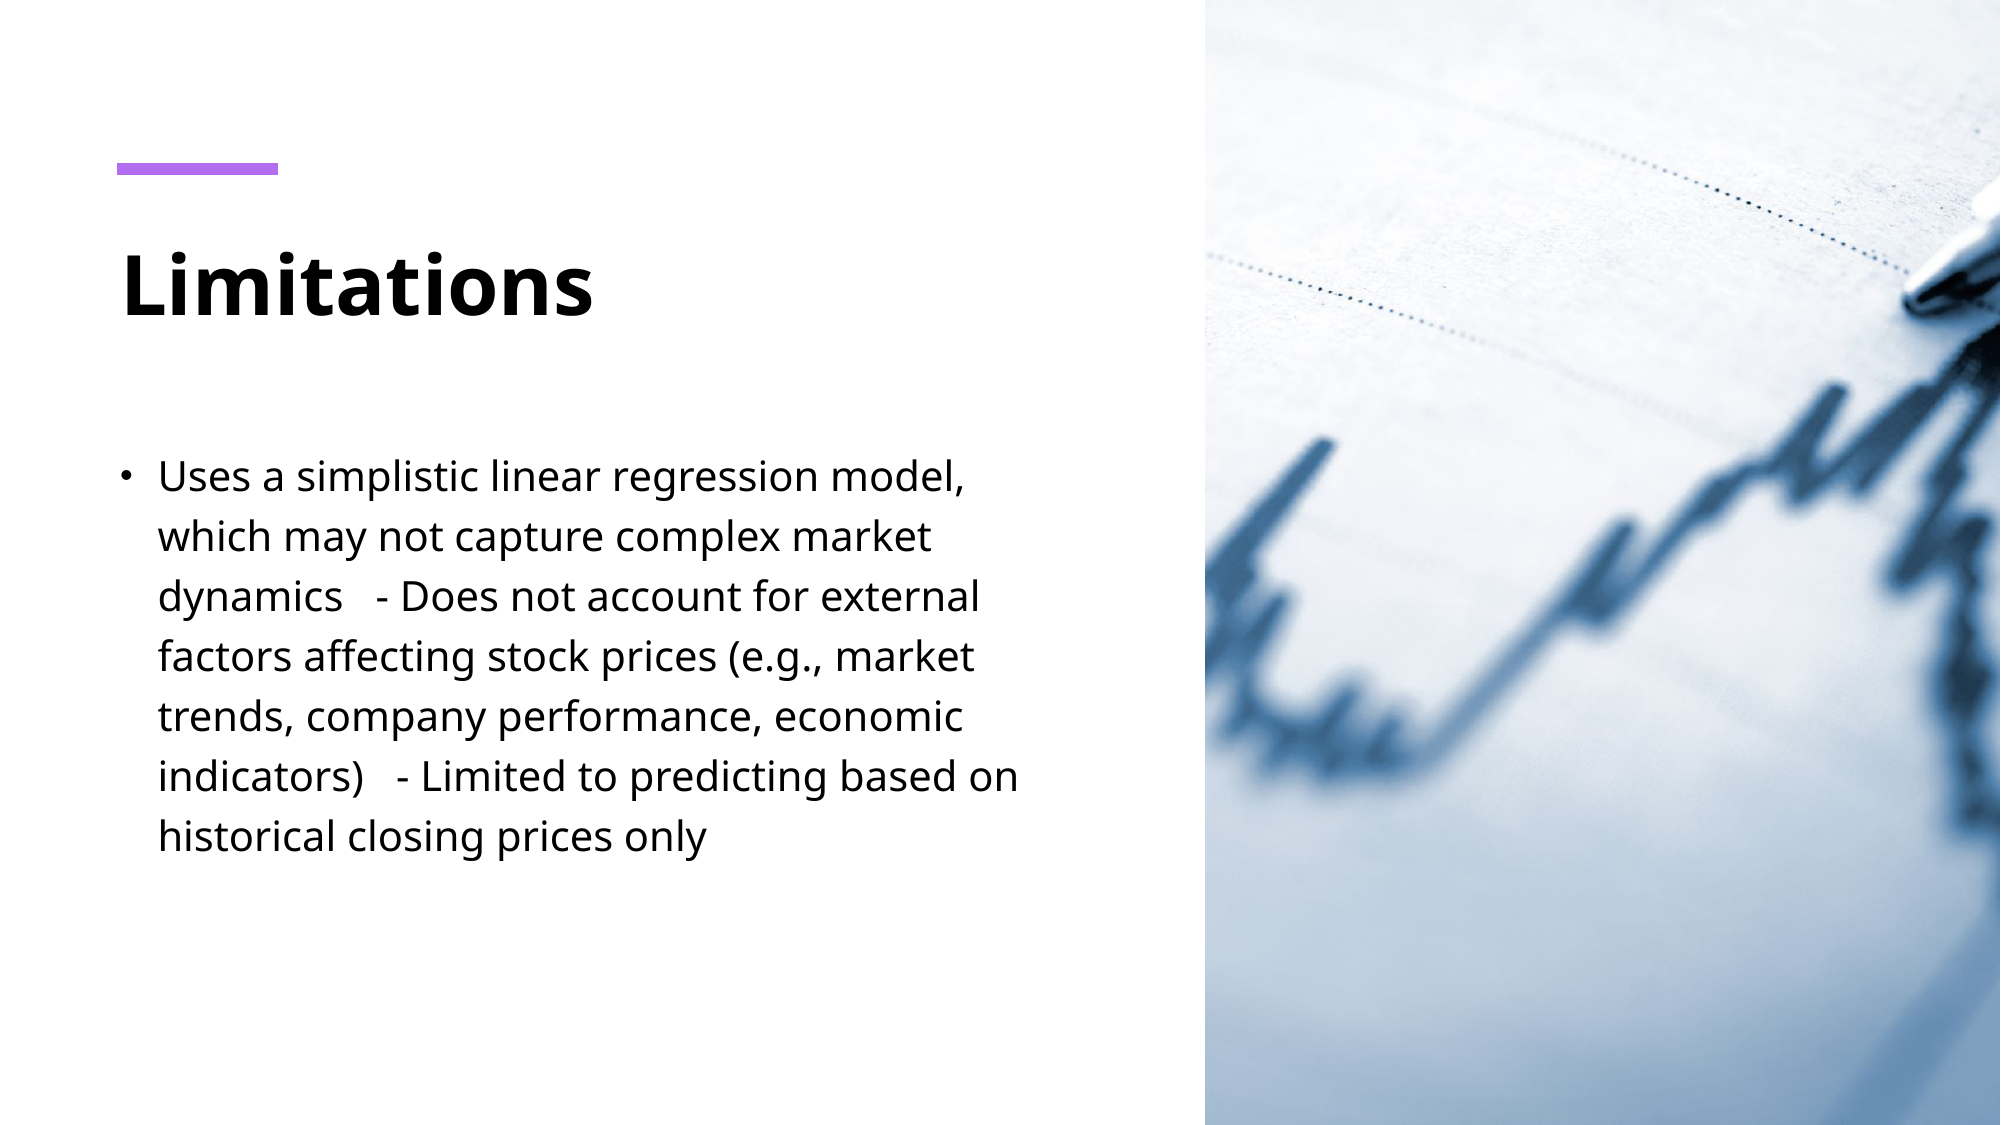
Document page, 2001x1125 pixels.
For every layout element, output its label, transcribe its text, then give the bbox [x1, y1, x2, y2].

list Uses a simplistic linear regression model, which may not capture complex market dynamics - Does not account for external factors affecting stock prices (e.g., market trends, company performance, economic indicators) - Limited to predicting based on historical closing prices only [105, 431, 1065, 1034]
text_box [0, 0, 1204, 1125]
title Limitations [105, 224, 1065, 405]
picture [1204, 0, 2000, 1125]
